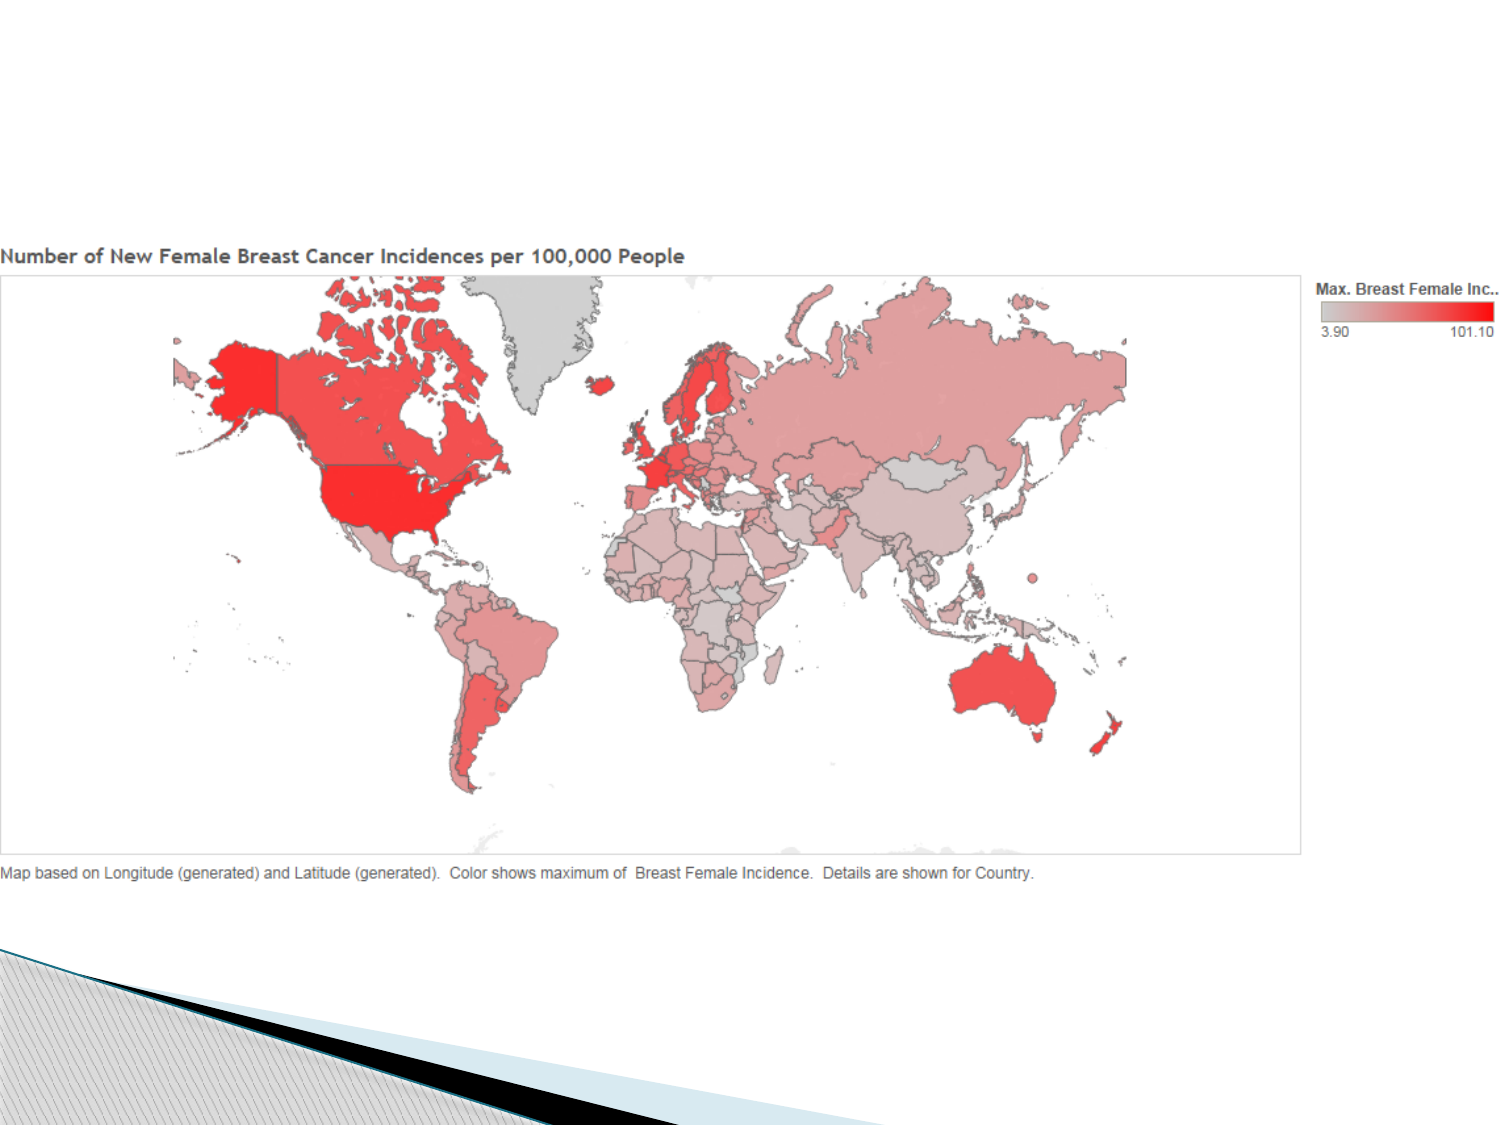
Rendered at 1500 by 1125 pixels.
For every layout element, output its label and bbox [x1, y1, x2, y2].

picture [0, 240, 1500, 885]
